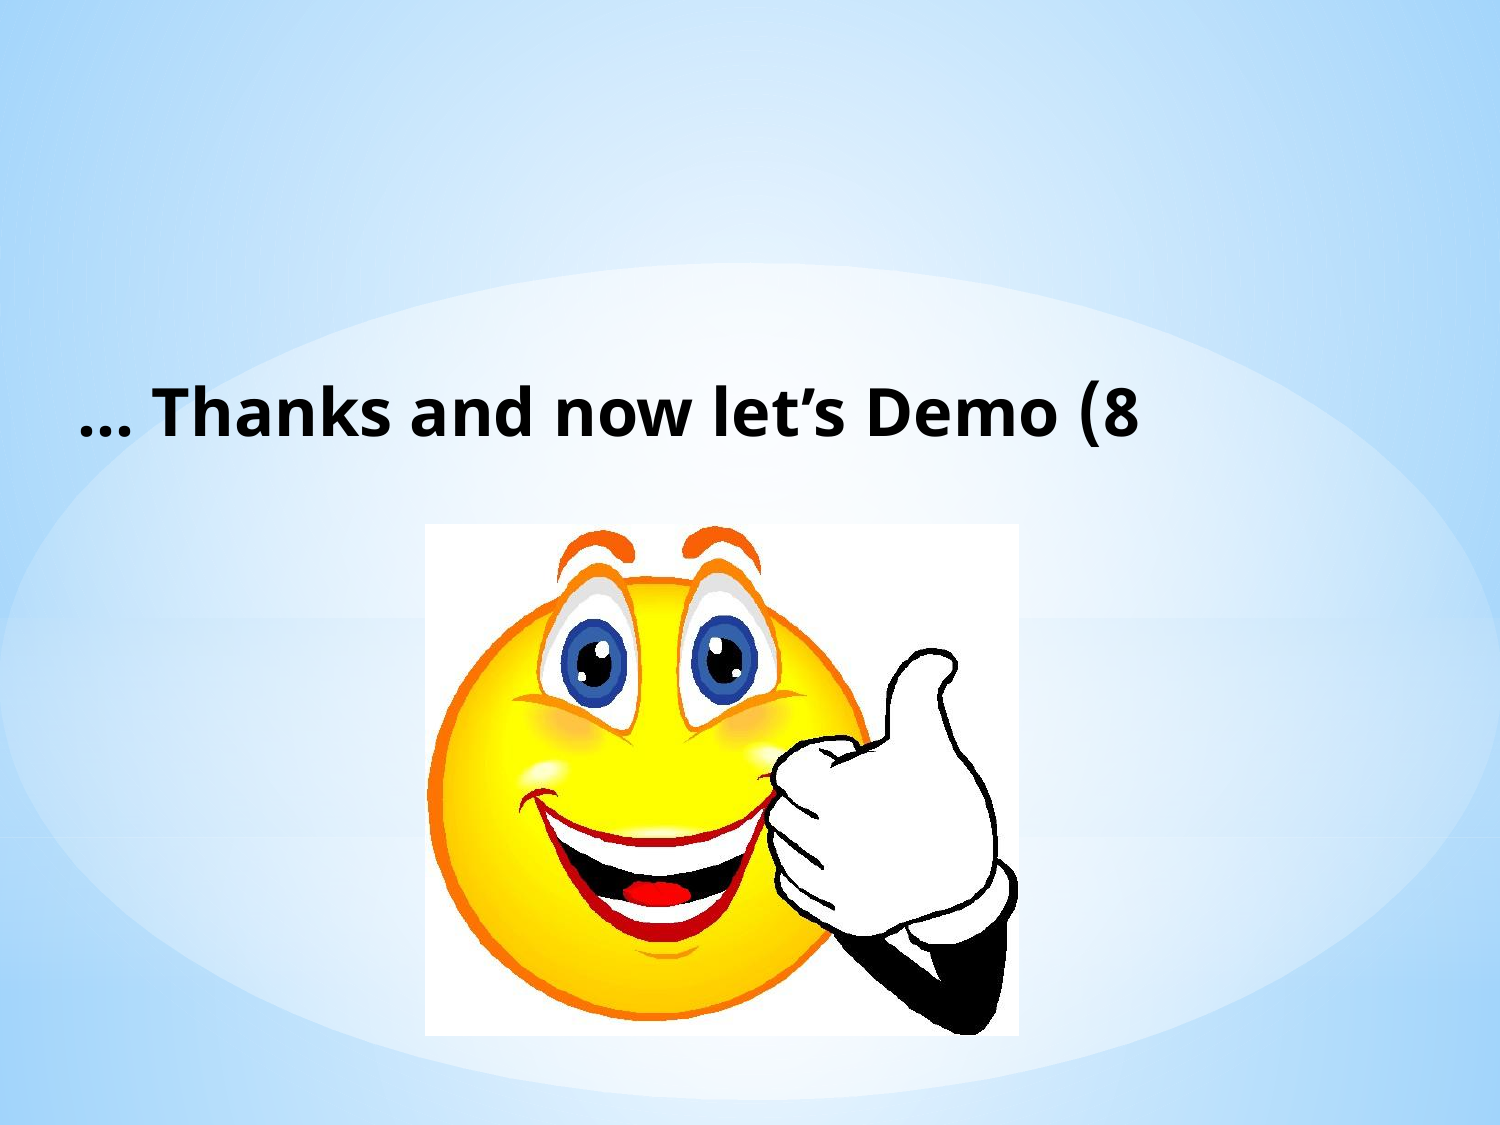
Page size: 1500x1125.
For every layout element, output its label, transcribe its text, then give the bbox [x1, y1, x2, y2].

picture [424, 524, 1019, 1036]
title 8) Thanks and now let’s Demo … [62, 362, 1338, 538]
